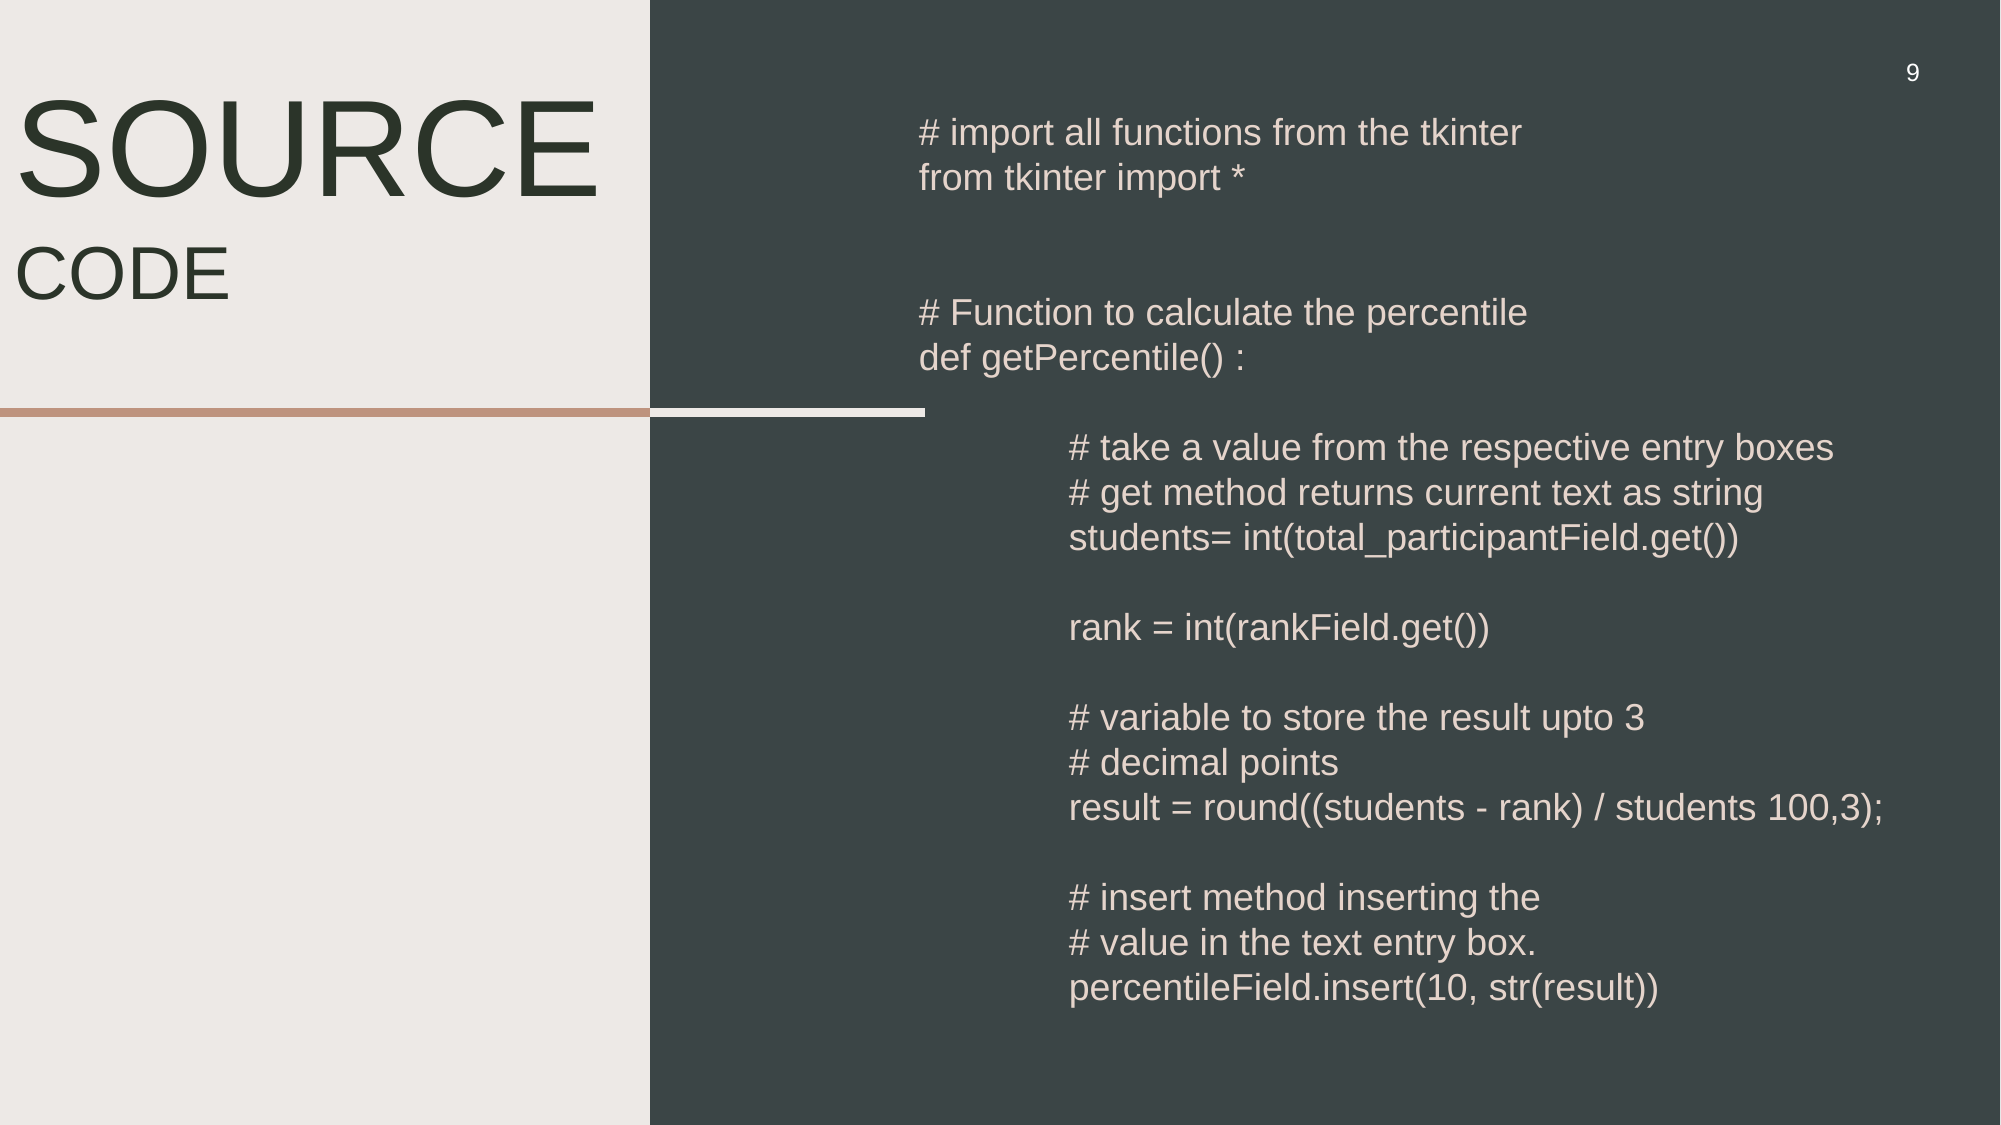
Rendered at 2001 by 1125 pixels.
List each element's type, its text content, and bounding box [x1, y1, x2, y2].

text_box # import all functions from the tkinter from tkinter import * # Function to calculate the percentile def getPercentile() : # take a value from the respective entry boxes # get method returns current text as string students= int(total_participantField.get()) rank = int(rankField.get()) # variable to store the result upto 3 # decimal points result = round((students - rank) / students 100,3); # insert method inserting the # value in the text entry box. percentileField.insert(10, str(result)) [904, 100, 1905, 1061]
text_box SOURCE CODE [0, 51, 1000, 322]
slide_number 9 [1660, 49, 1935, 95]
